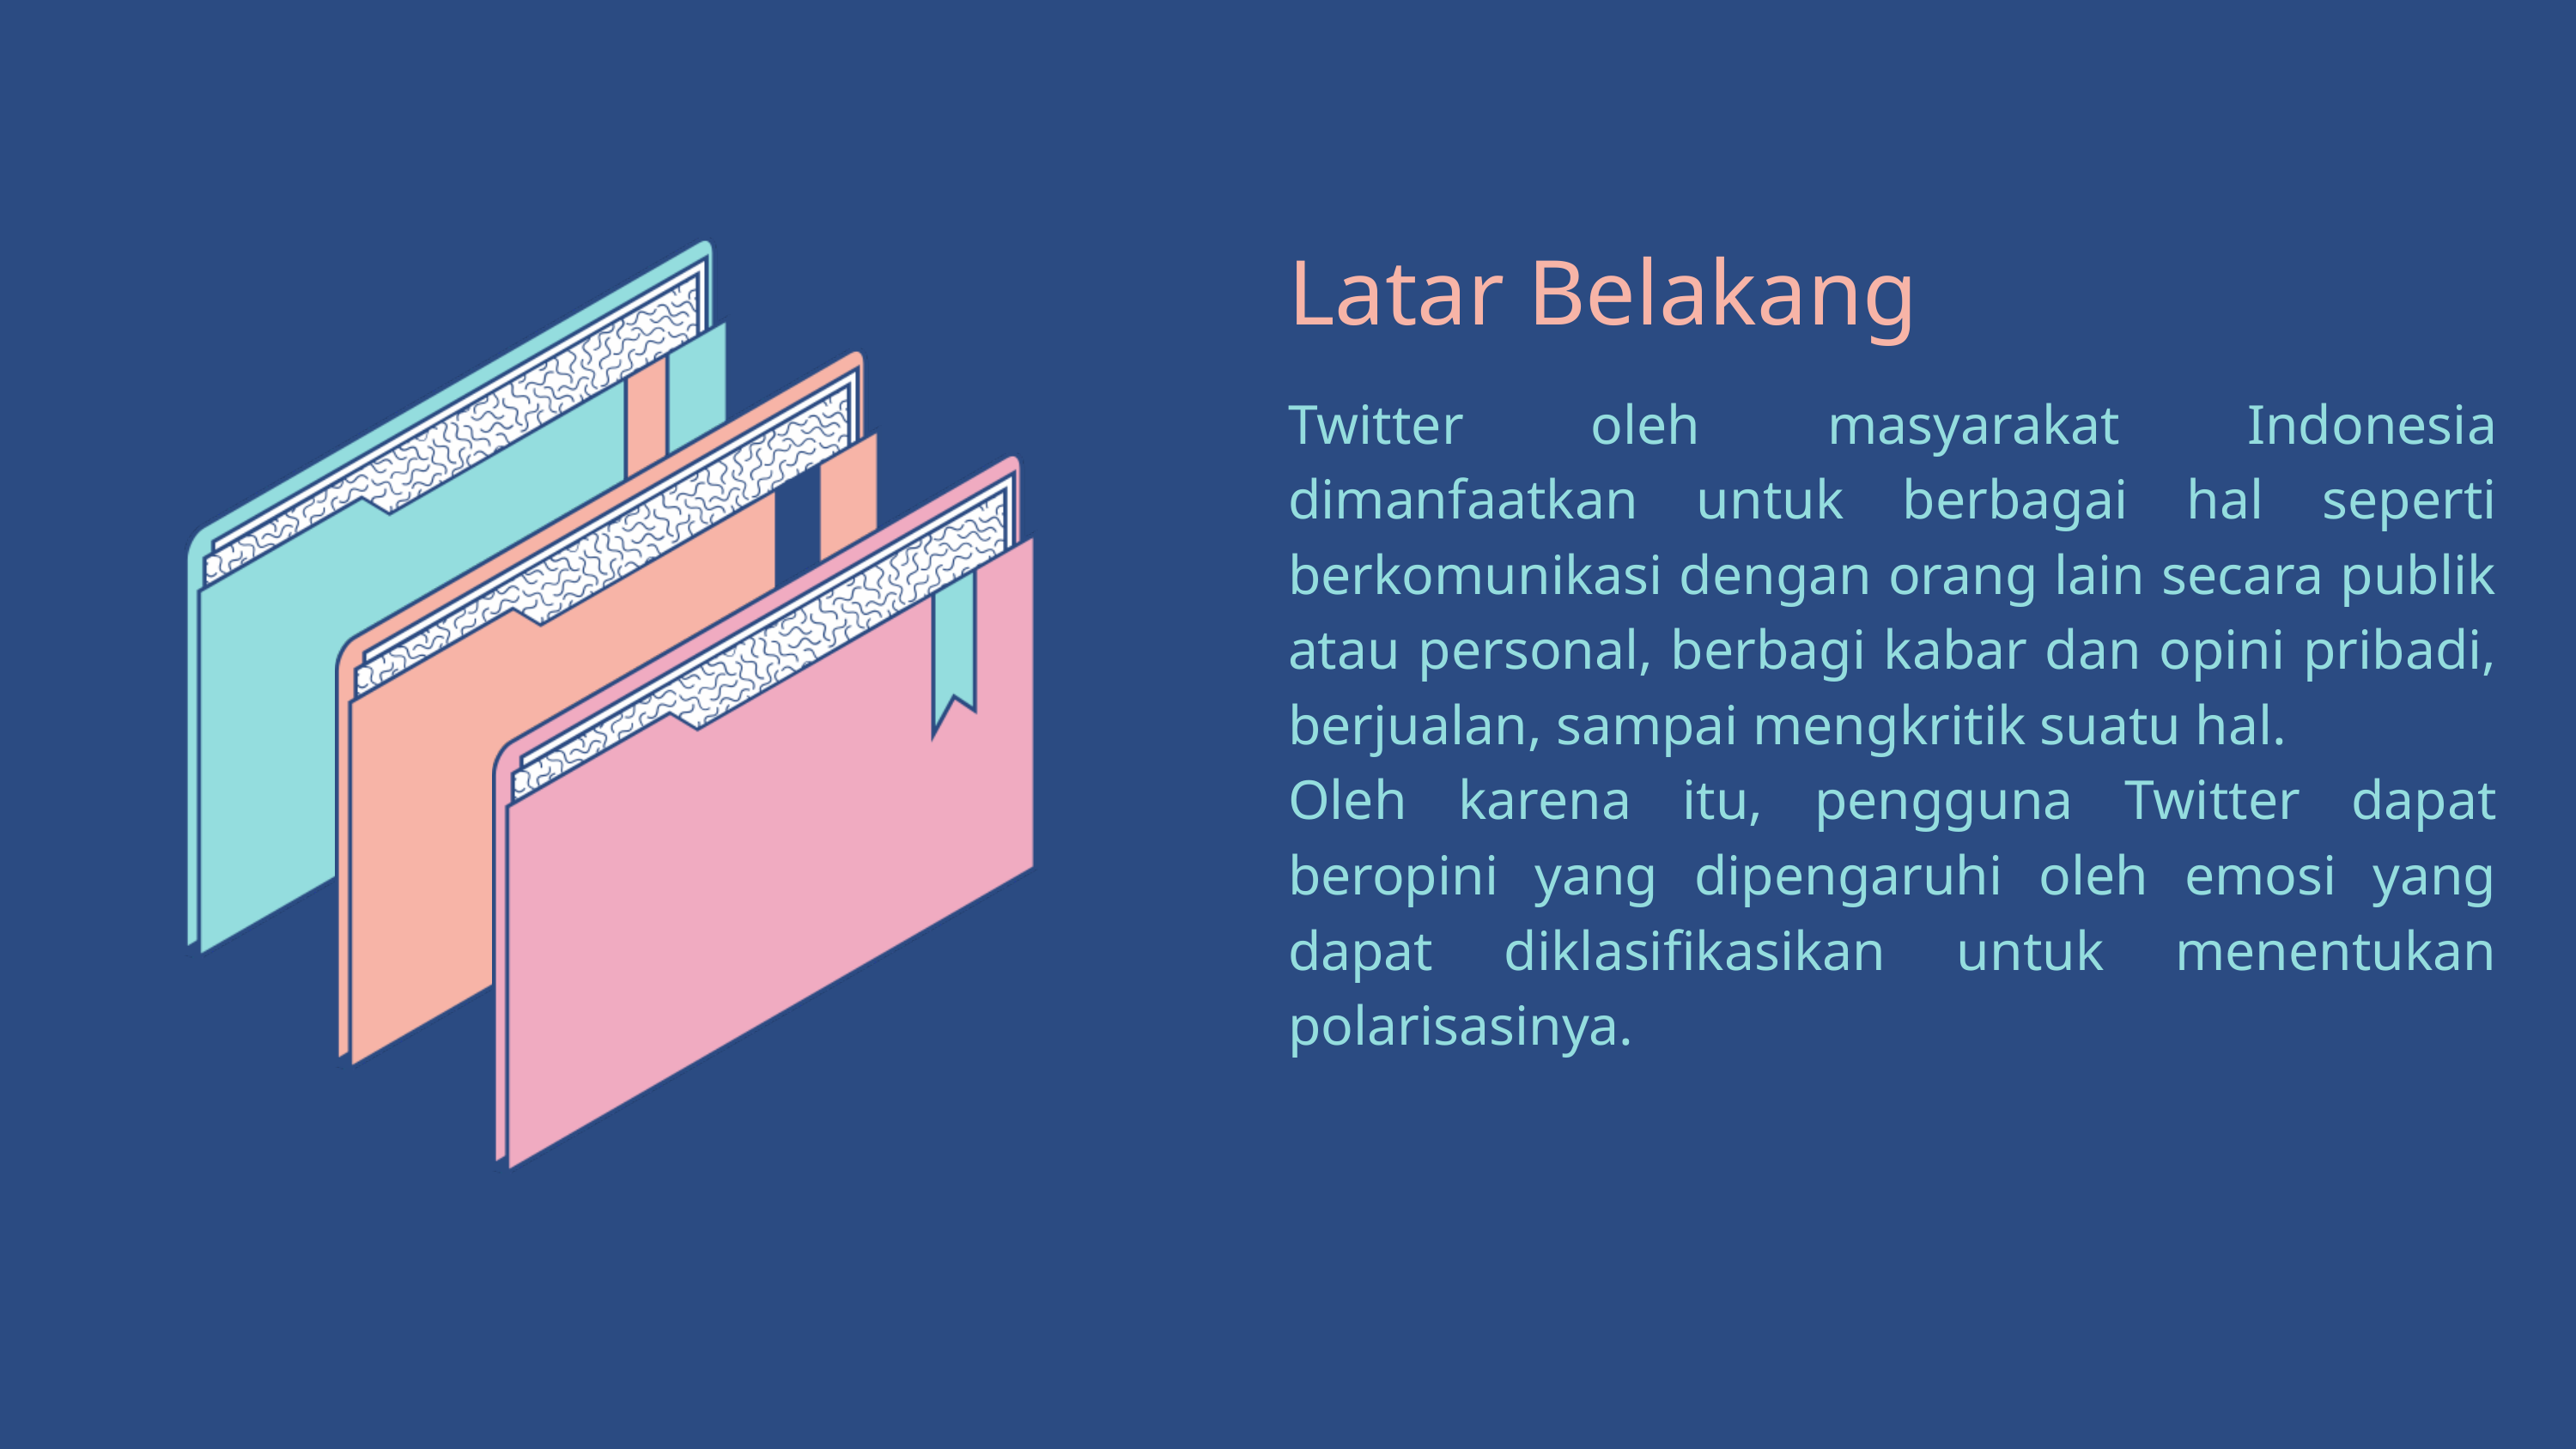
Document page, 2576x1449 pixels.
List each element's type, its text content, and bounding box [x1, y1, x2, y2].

text_box Twitter oleh masyarakat Indonesia dimanfaatkan untuk berbagai hal seperti berkomunikasi dengan orang lain secara publik atau personal, berbagi kabar dan opini pribadi, berjualan, sampai mengkritik suatu hal. Oleh karena itu, pengguna Twitter dapat beropini yang dipengaruhi oleh emosi yang dapat diklasifikasikan untuk menentukan polarisasinya. [1287, 379, 2499, 1056]
picture [184, 237, 1039, 1174]
text_box Latar Belakang [1287, 235, 1999, 343]
